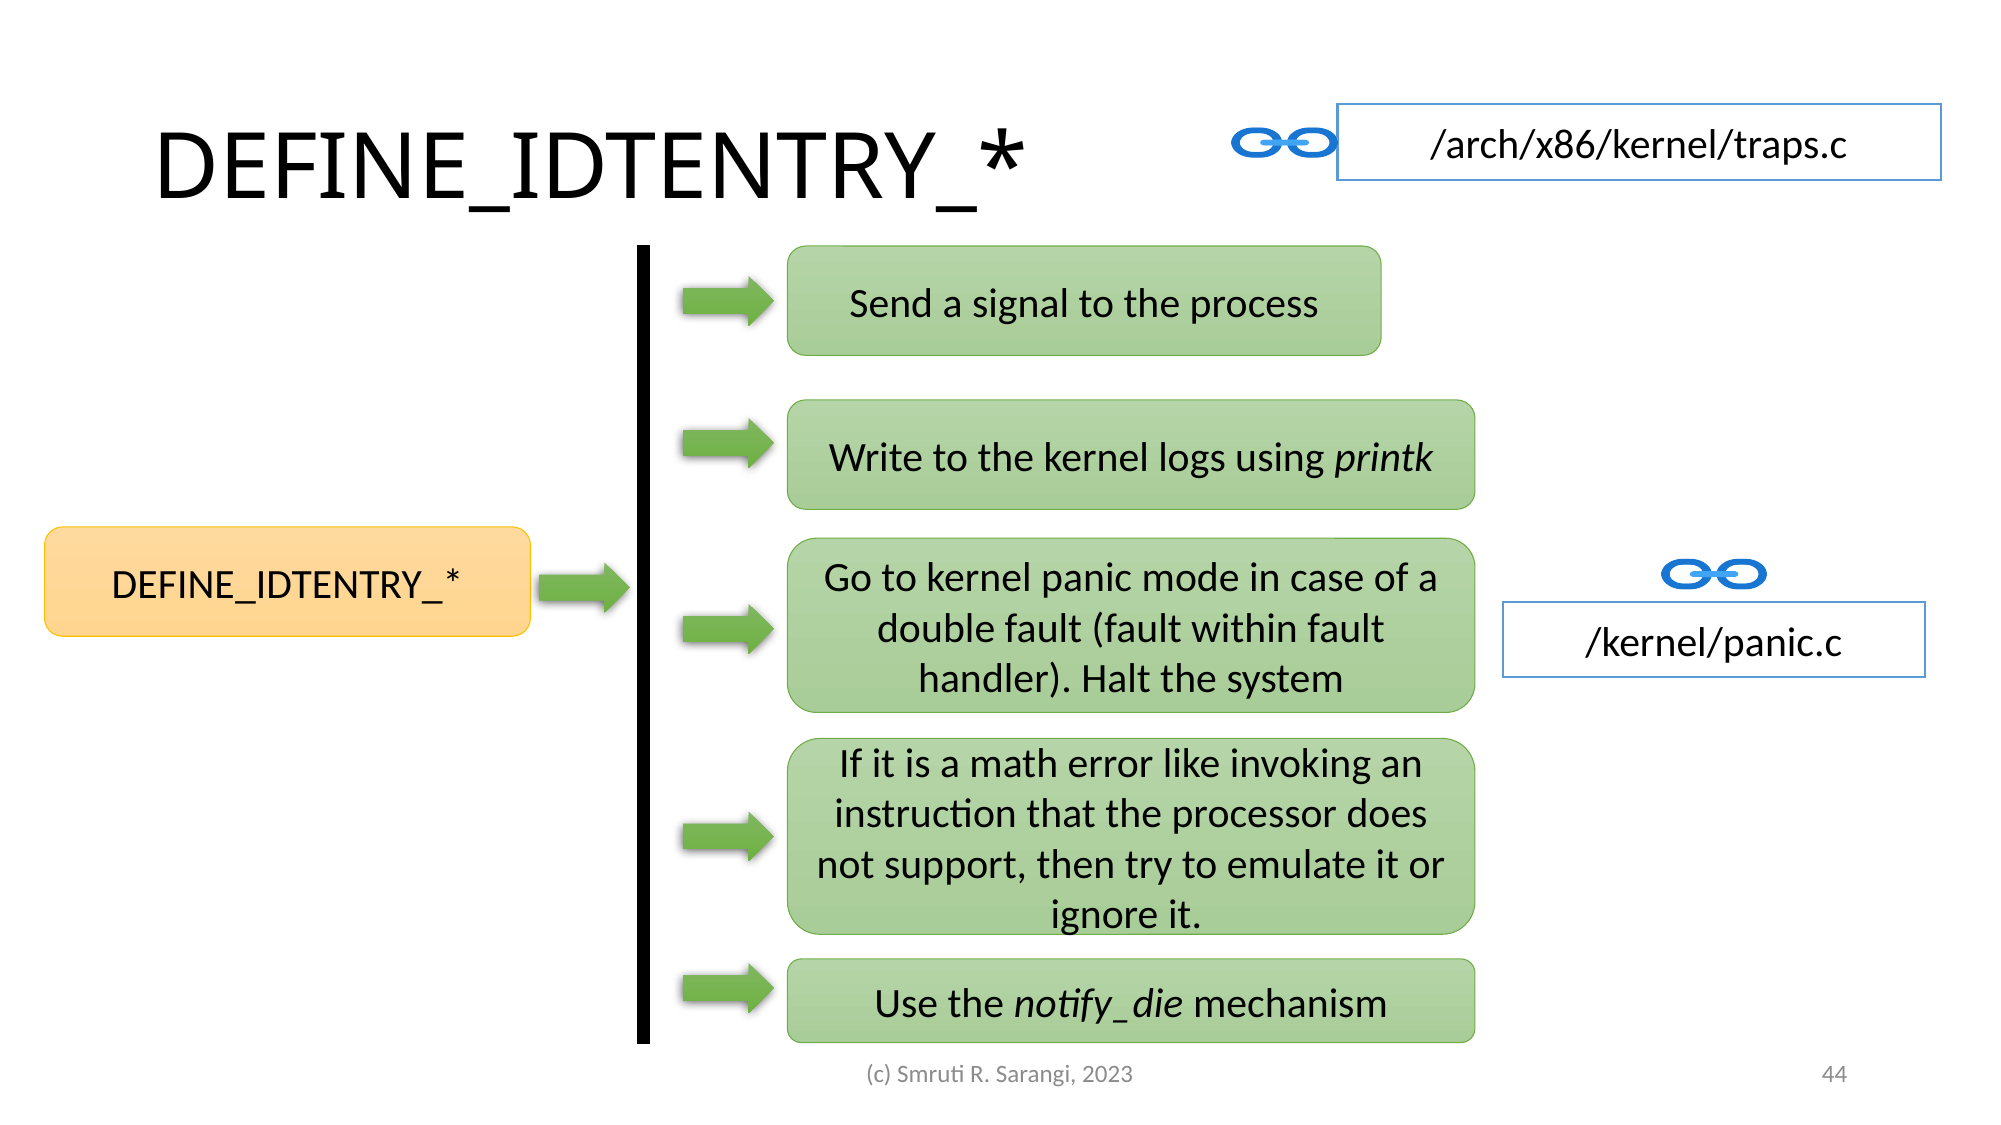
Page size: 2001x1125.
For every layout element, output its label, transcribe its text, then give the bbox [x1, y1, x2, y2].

text_box [682, 417, 774, 468]
text_box /kernel/panic.c [1502, 601, 1926, 678]
text_box [637, 245, 650, 1044]
text_box [538, 562, 630, 613]
picture [1661, 537, 1768, 611]
text_box Go to kernel panic mode in case of a double fault (fault within fault handler). Halt the system [786, 537, 1476, 713]
text_box Use the notify_die mechanism [786, 958, 1476, 1044]
footer (c) Smruti R. Sarangi, 2023 [662, 1042, 1338, 1103]
text_box [682, 603, 774, 654]
text_box Send a signal to the process [786, 245, 1382, 356]
text_box [682, 275, 774, 326]
text_box DEFINE_IDTENTRY_* [43, 526, 532, 637]
title DEFINE_IDTENTRY_* [137, 59, 1863, 278]
text_box /arch/x86/kernel/traps.c [1336, 103, 1942, 181]
text_box [682, 963, 774, 1014]
picture [1231, 106, 1338, 179]
text_box Write to the kernel logs using printk [786, 399, 1476, 510]
slide_number 44 [1412, 1042, 1863, 1103]
text_box [682, 811, 774, 862]
text_box If it is a math error like invoking an instruction that the processor does not support, then try to emulate it or ignore it. [786, 737, 1476, 935]
